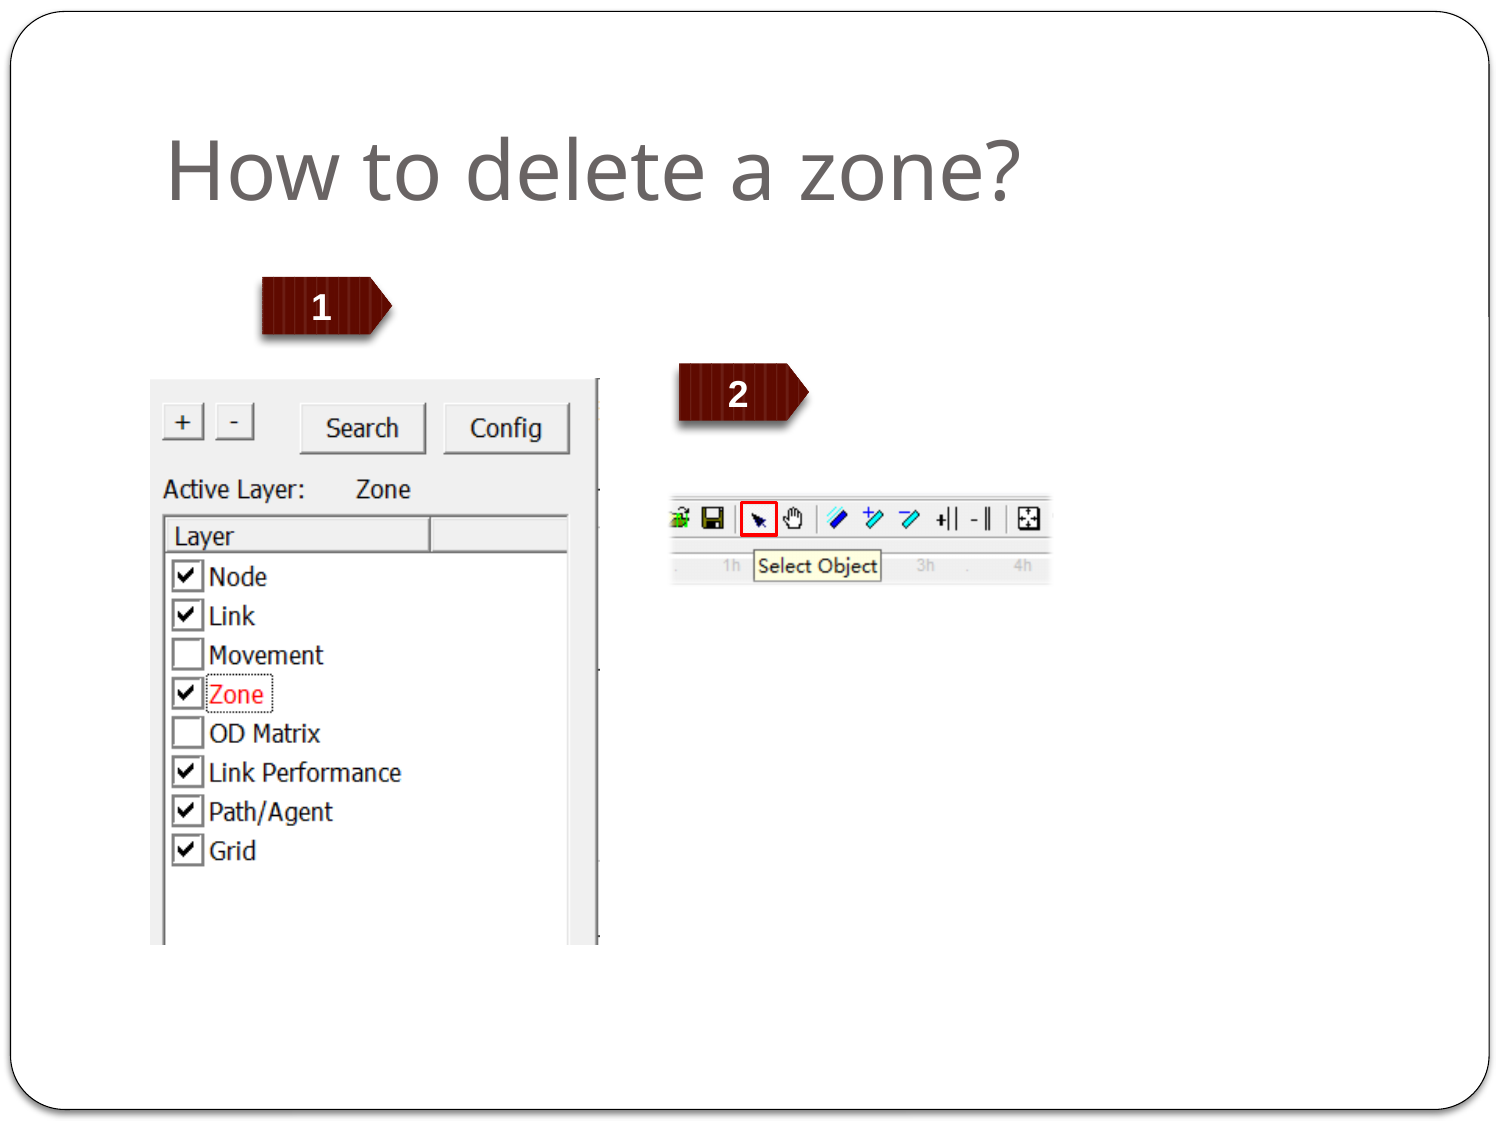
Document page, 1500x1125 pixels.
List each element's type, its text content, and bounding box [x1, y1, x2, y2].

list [149, 378, 601, 945]
text_box 1 [262, 276, 393, 335]
text_box 2 [679, 363, 809, 421]
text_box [667, 491, 1054, 588]
title How to delete a zone? [150, 45, 1425, 233]
